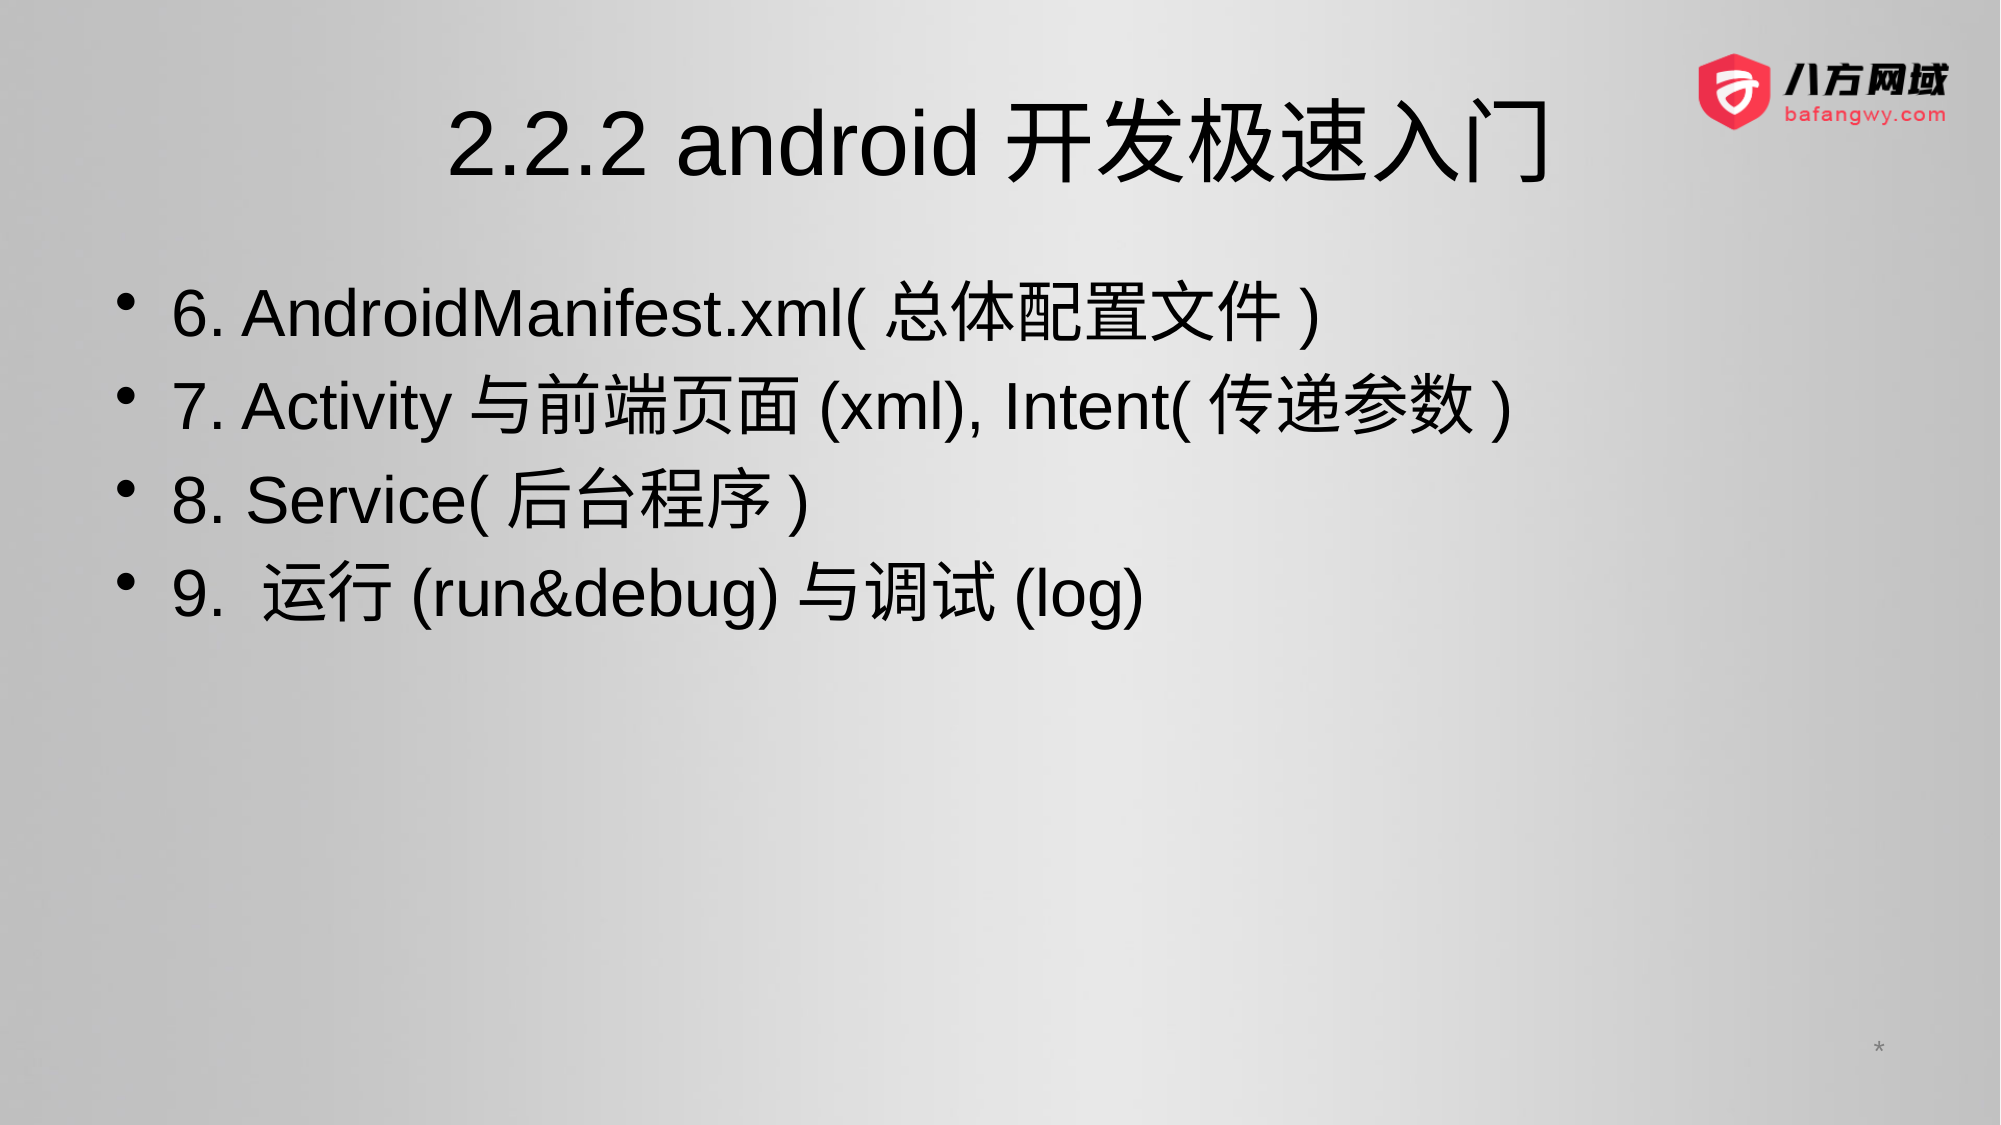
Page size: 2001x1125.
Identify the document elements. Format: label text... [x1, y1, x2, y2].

title 2.2.2 android开发极速入门 [99, 44, 1901, 233]
slide_number * [1433, 1024, 1901, 1103]
picture [0, 0, 2001, 1125]
list 6. AndroidManifest.xml(总体配置文件) 7. Activity与前端页面(xml), Intent(传递参数) 8. Service(后台程序) 9. 运行(run&debug)与调试(log) [99, 262, 1901, 1006]
